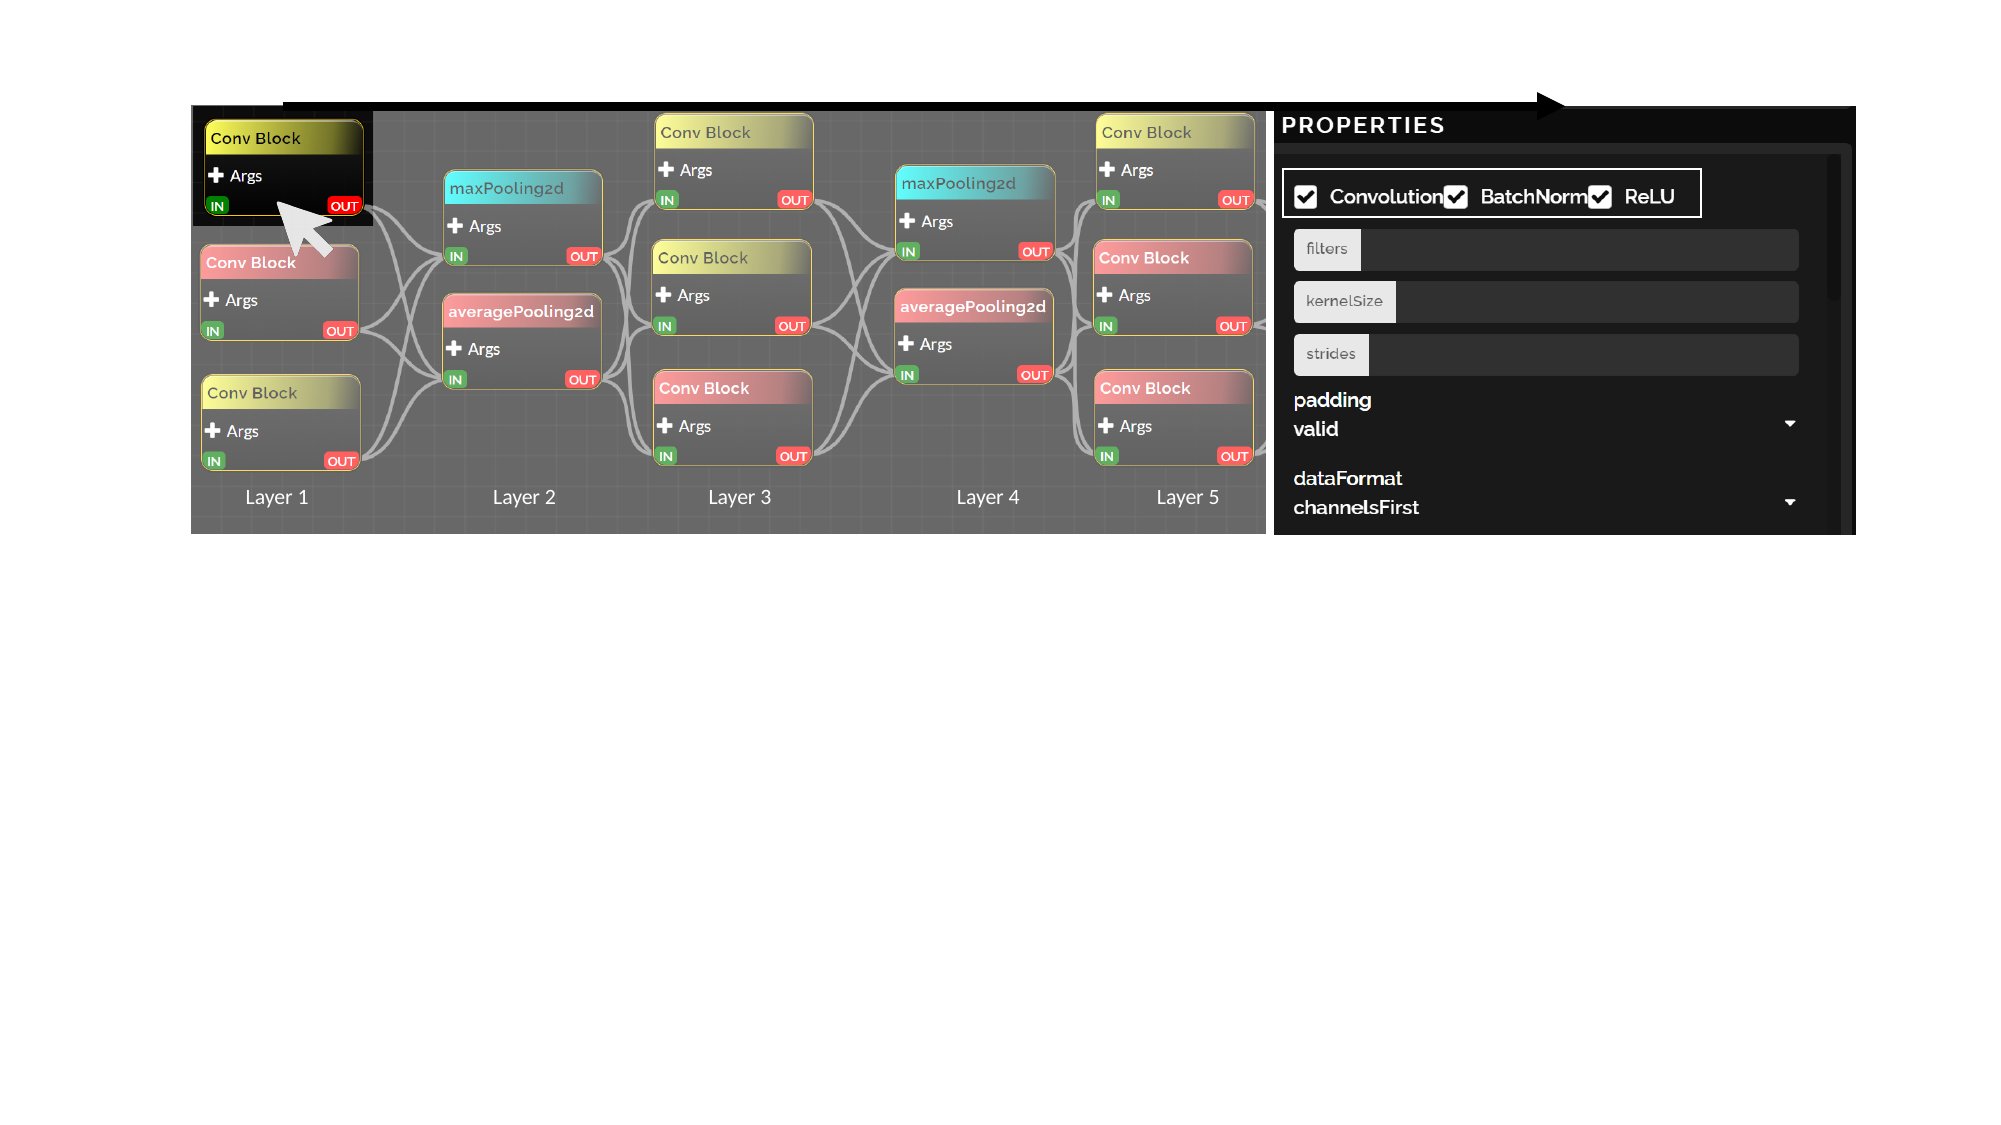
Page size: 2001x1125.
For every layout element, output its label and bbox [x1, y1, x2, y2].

picture [927, 105, 1266, 534]
picture [191, 105, 924, 534]
picture [1274, 106, 1856, 535]
